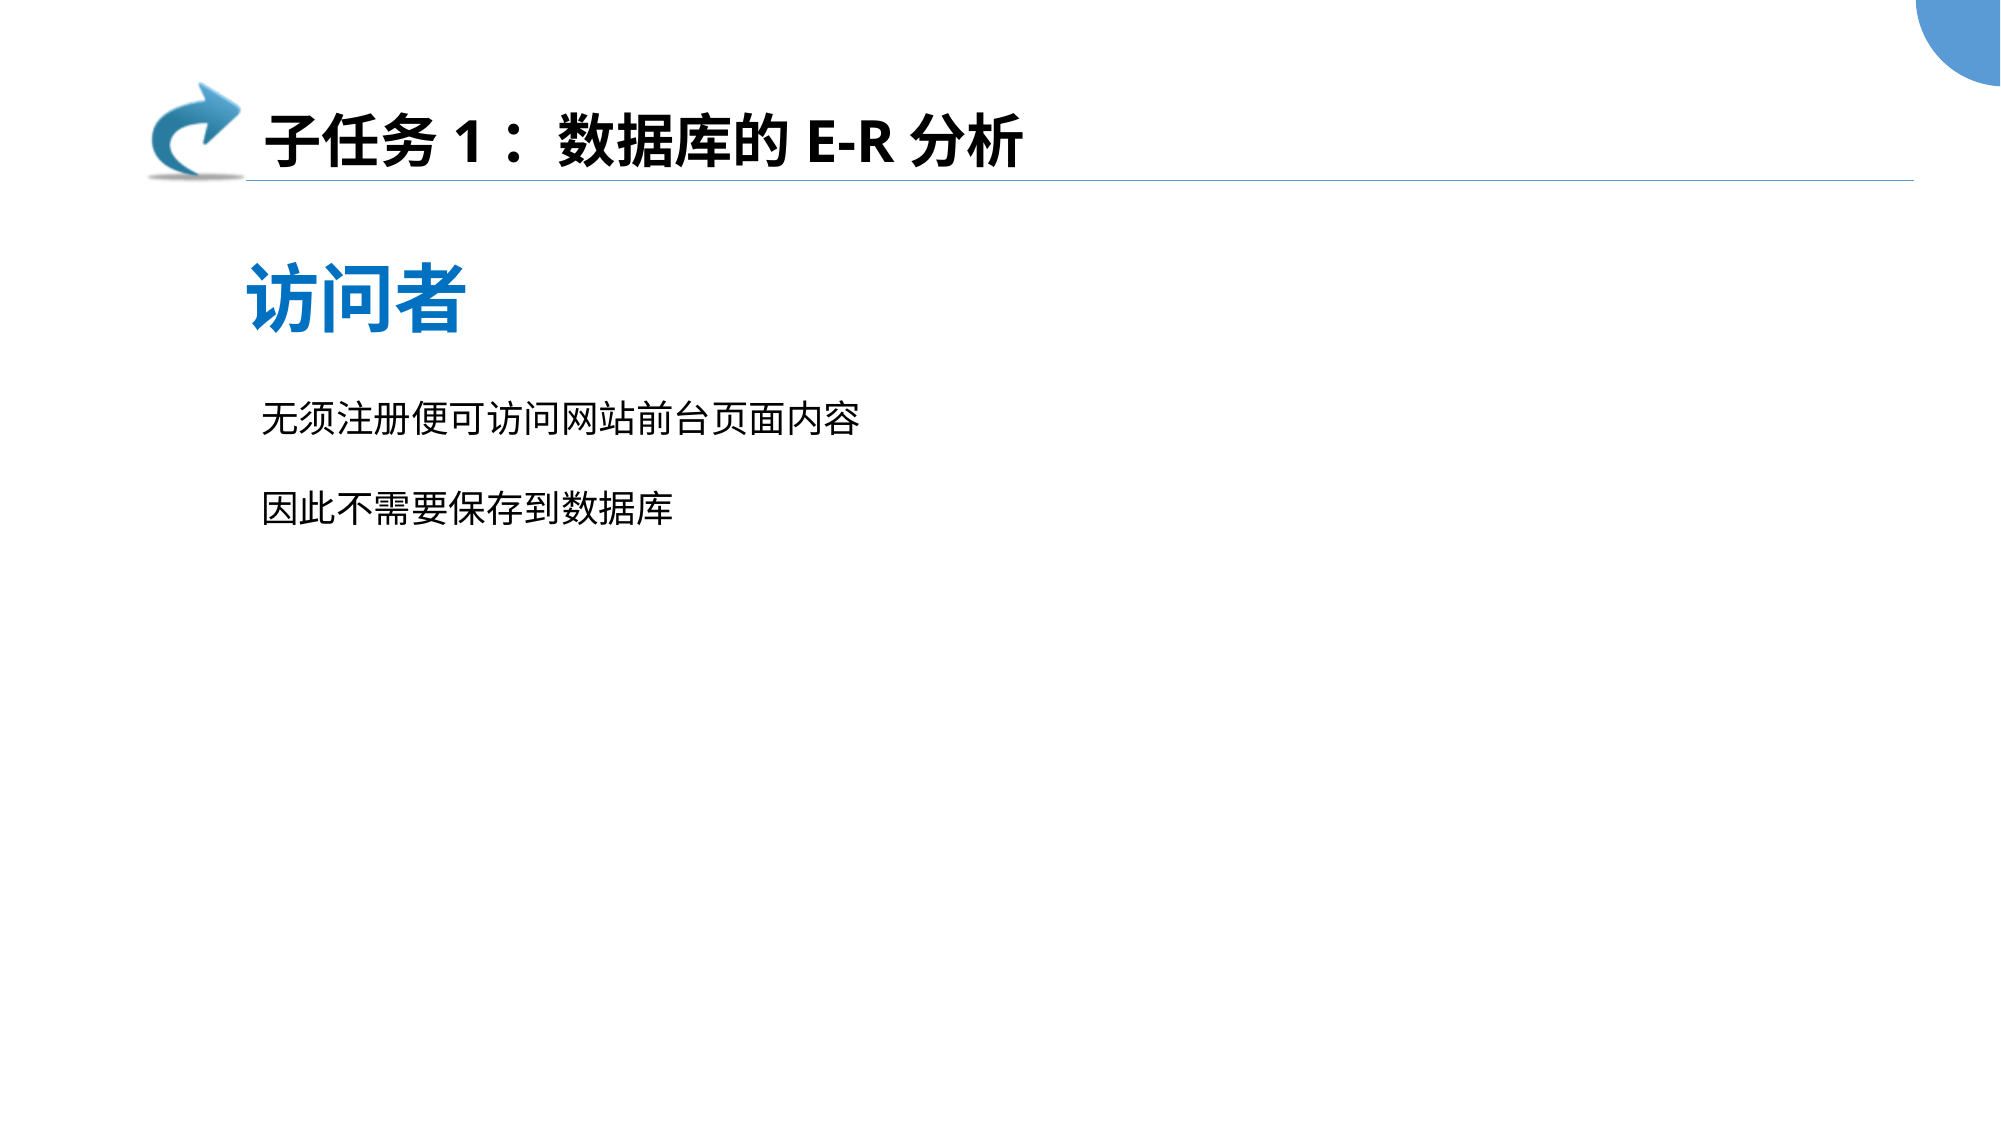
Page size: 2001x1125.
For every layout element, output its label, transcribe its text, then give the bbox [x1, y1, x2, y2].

picture [146, 82, 247, 183]
text_box 访问者 [229, 243, 485, 349]
text_box 子任务1：数据库的E-R分析 [248, 97, 1069, 180]
text_box 无须注册便可访问网站前台页面内容 因此不需要保存到数据库 [246, 387, 1247, 538]
